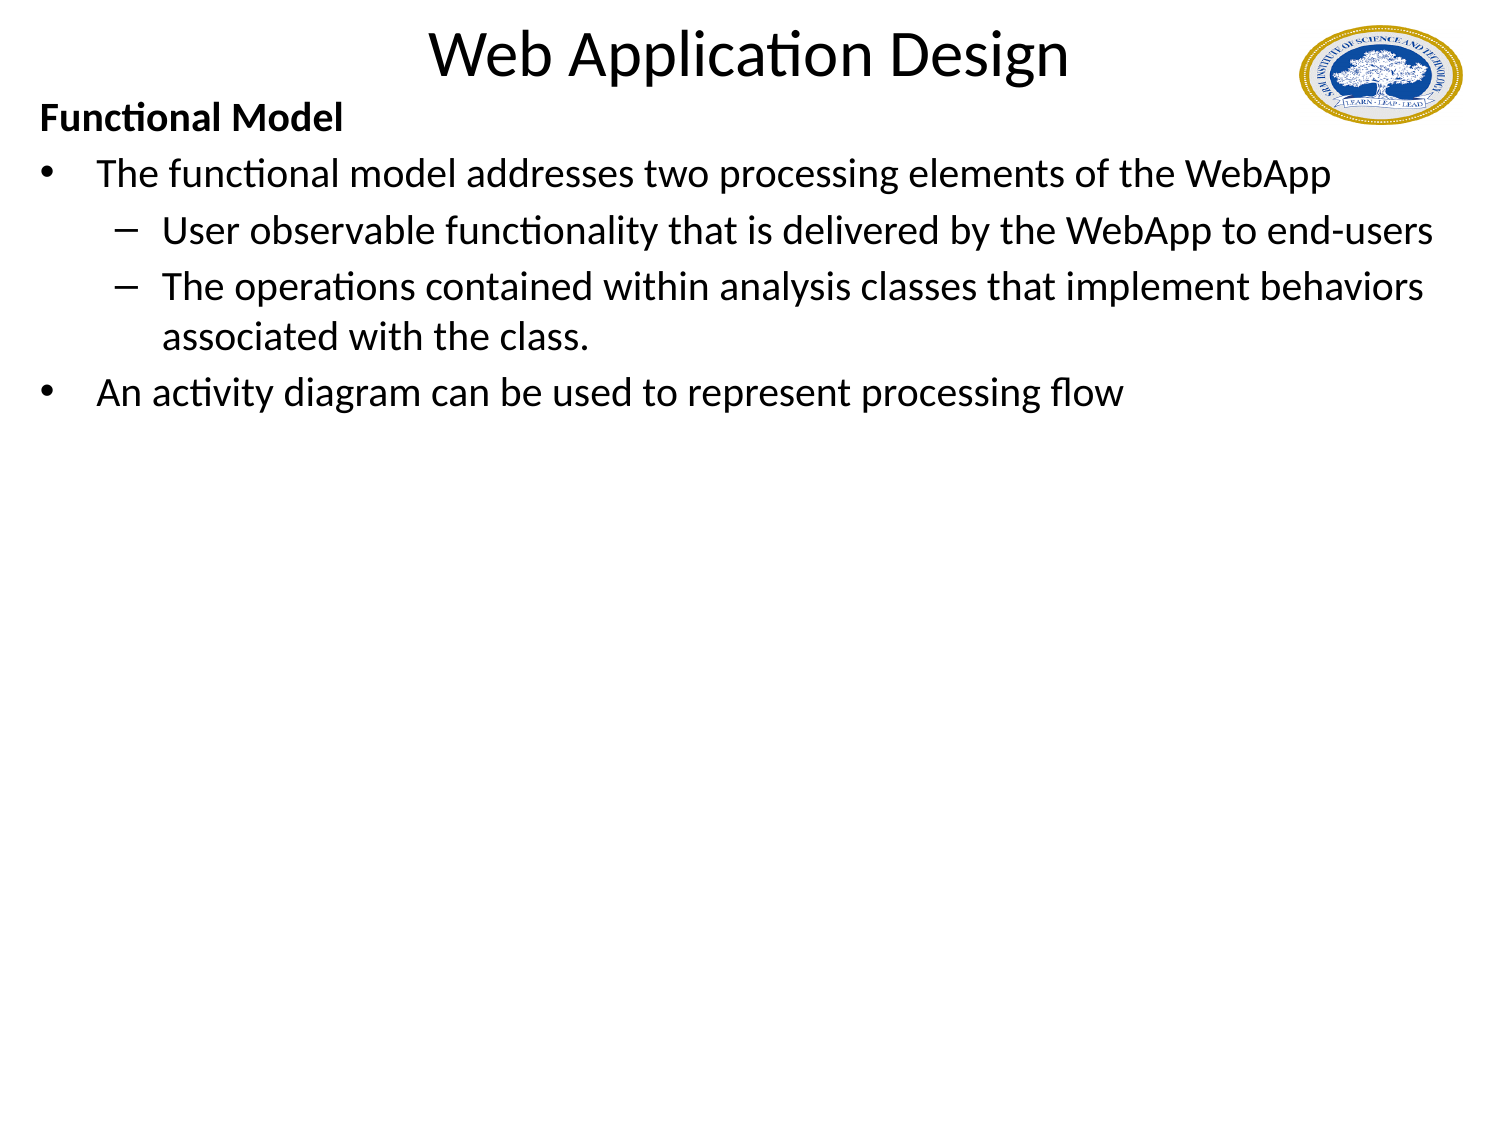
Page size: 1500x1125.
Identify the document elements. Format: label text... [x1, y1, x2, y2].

list Functional Model The functional model addresses two processing elements of the WebApp User observable functionality that is delivered by the WebApp to end-users The operations contained within analysis classes that implement behaviors associated with the class. An activity diagram can be used to represent processing flow [24, 87, 1475, 1100]
title Web Application Design [75, 0, 1425, 87]
picture [1299, 25, 1463, 126]
